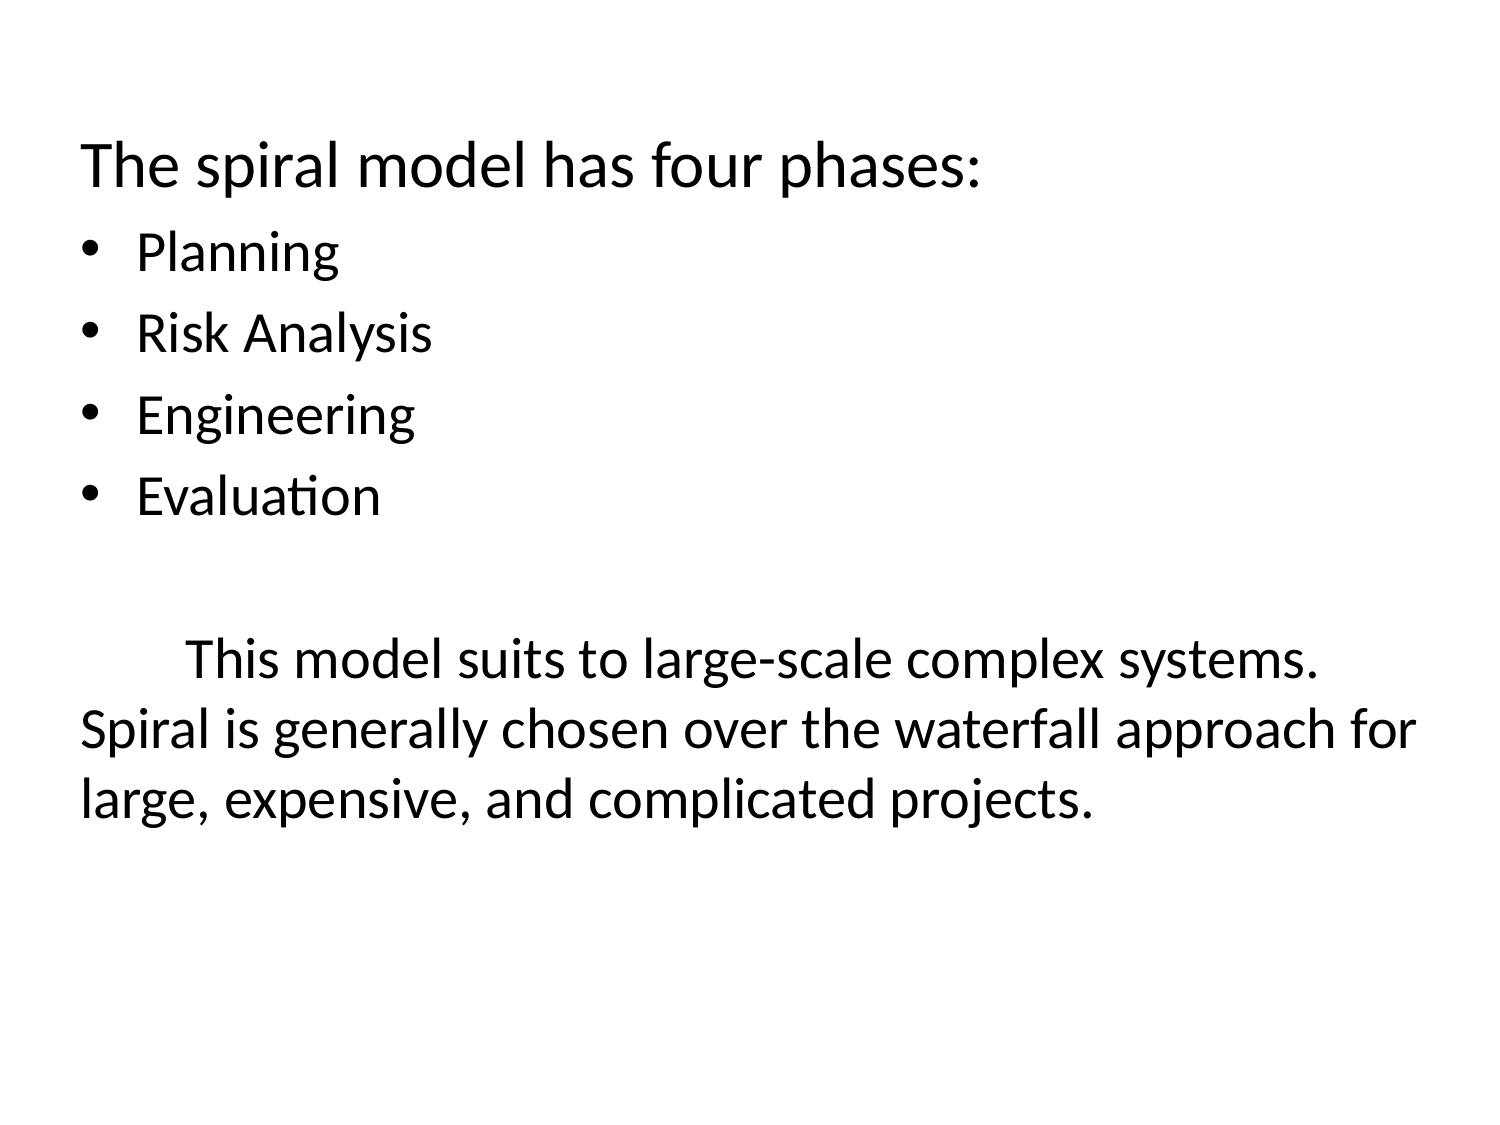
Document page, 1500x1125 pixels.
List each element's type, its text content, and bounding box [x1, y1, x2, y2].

list The spiral model has four phases: Planning Risk Analysis Engineering Evaluation This model suits to large-scale complex systems. Spiral is generally chosen over the waterfall approach for large, expensive, and complicated projects. [64, 113, 1451, 1094]
